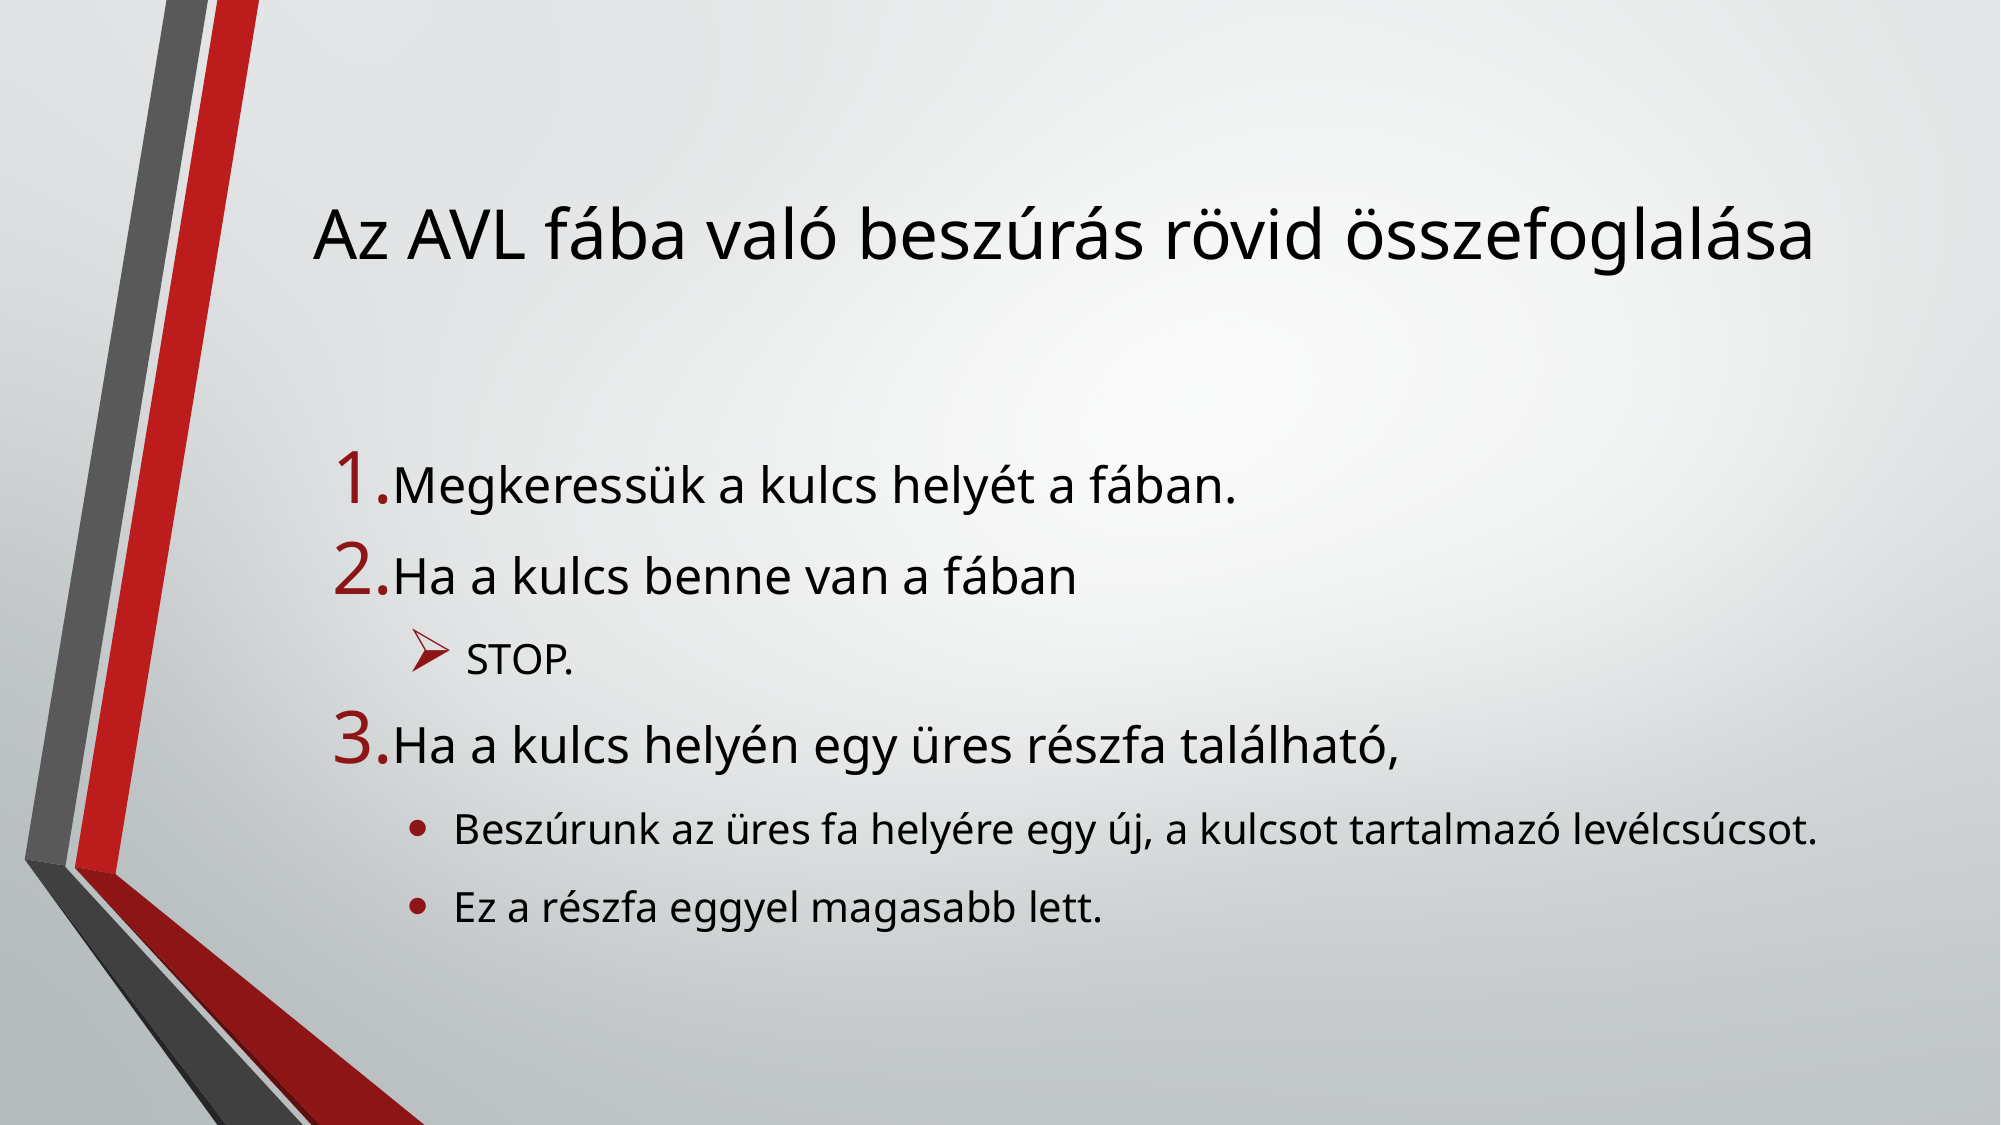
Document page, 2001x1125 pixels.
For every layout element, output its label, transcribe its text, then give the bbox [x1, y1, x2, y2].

title Az AVL fába való beszúrás rövid összefoglalása [243, 154, 1887, 309]
list Megkeressük a kulcs helyét a fában. Ha a kulcs benne van a fában STOP. Ha a kulcs helyén egy üres részfa található, Beszúrunk az üres fa helyére egy új, a kulcsot tartalmazó levélcsúcsot. Ez a részfa eggyel magasabb lett. [317, 442, 1887, 1034]
